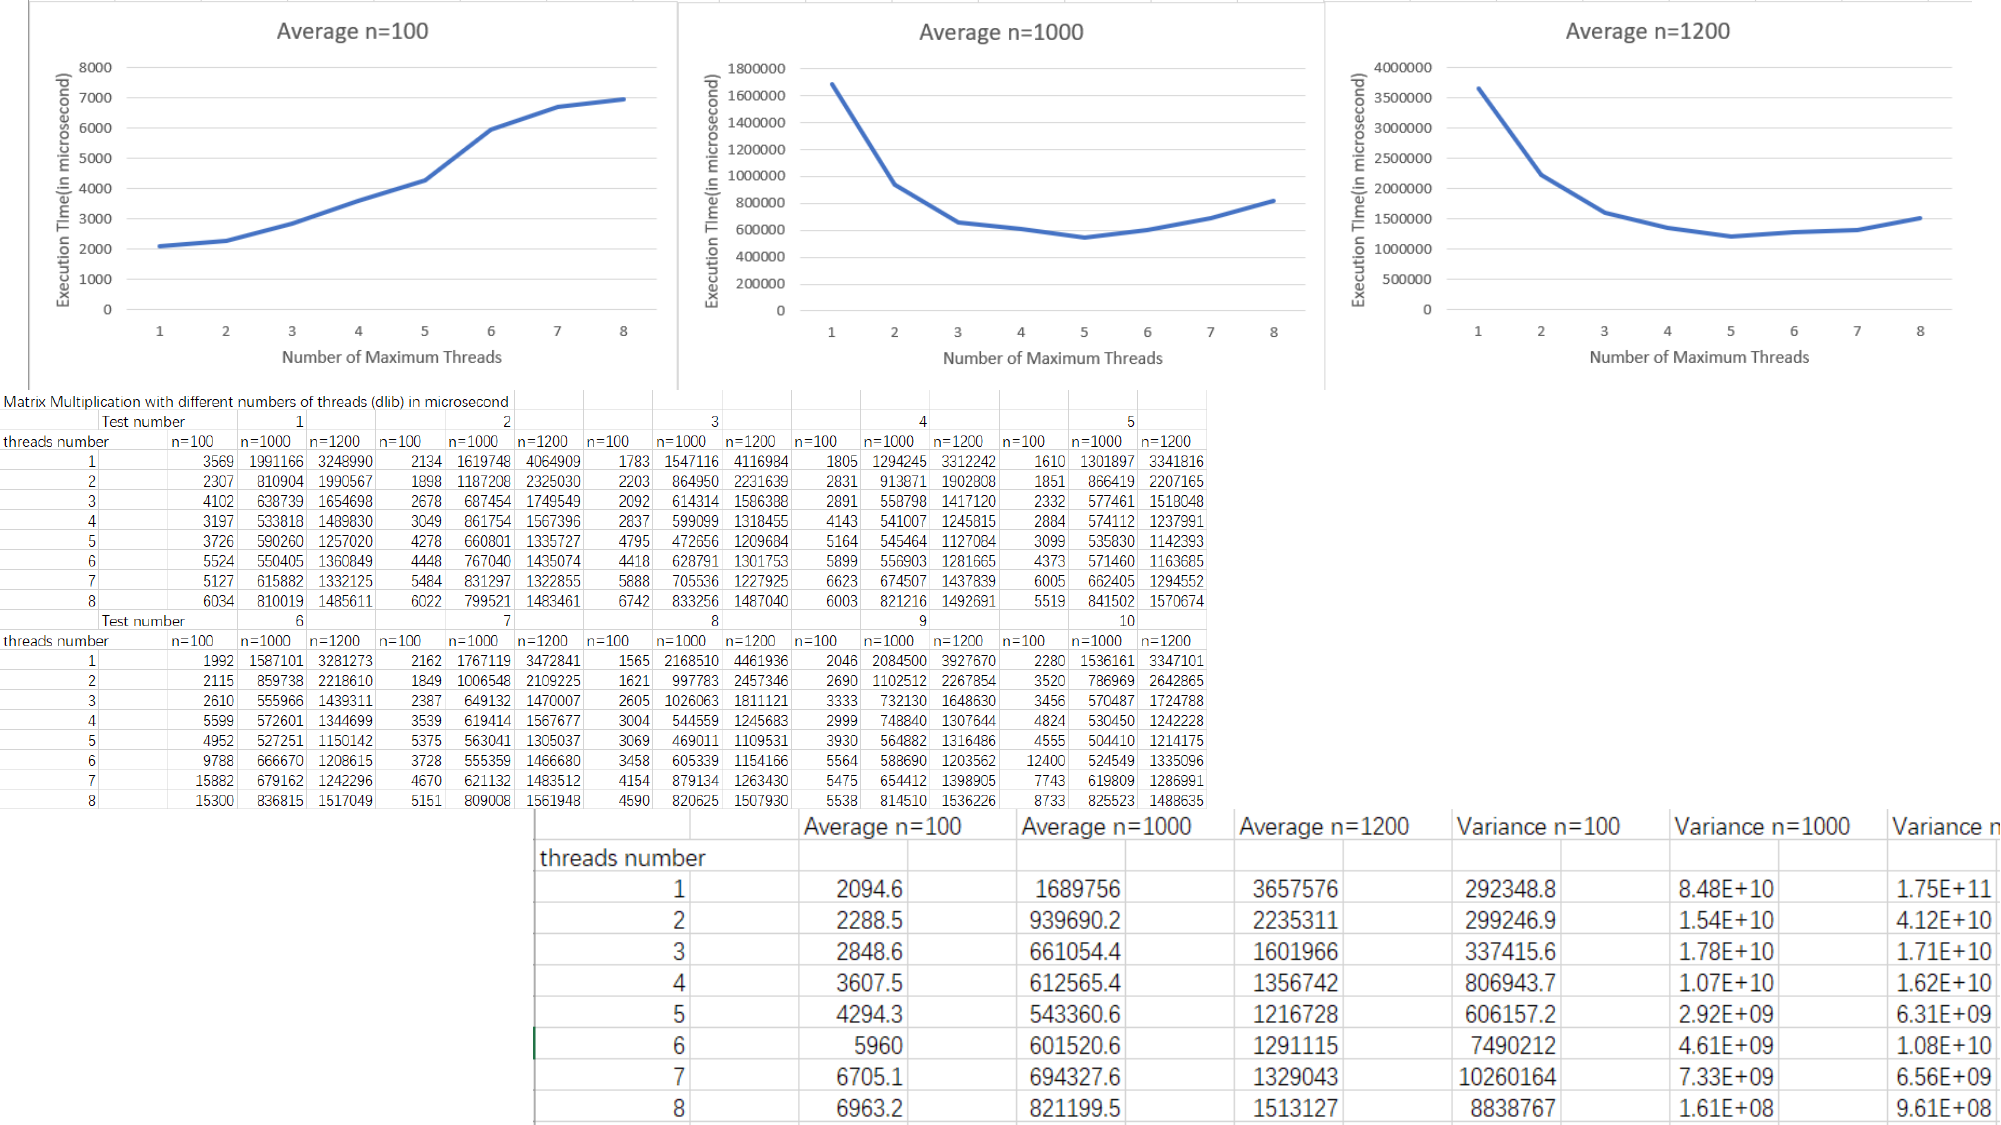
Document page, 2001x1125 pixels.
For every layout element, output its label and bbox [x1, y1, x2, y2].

list [28, 0, 1972, 391]
picture [0, 390, 2000, 1125]
